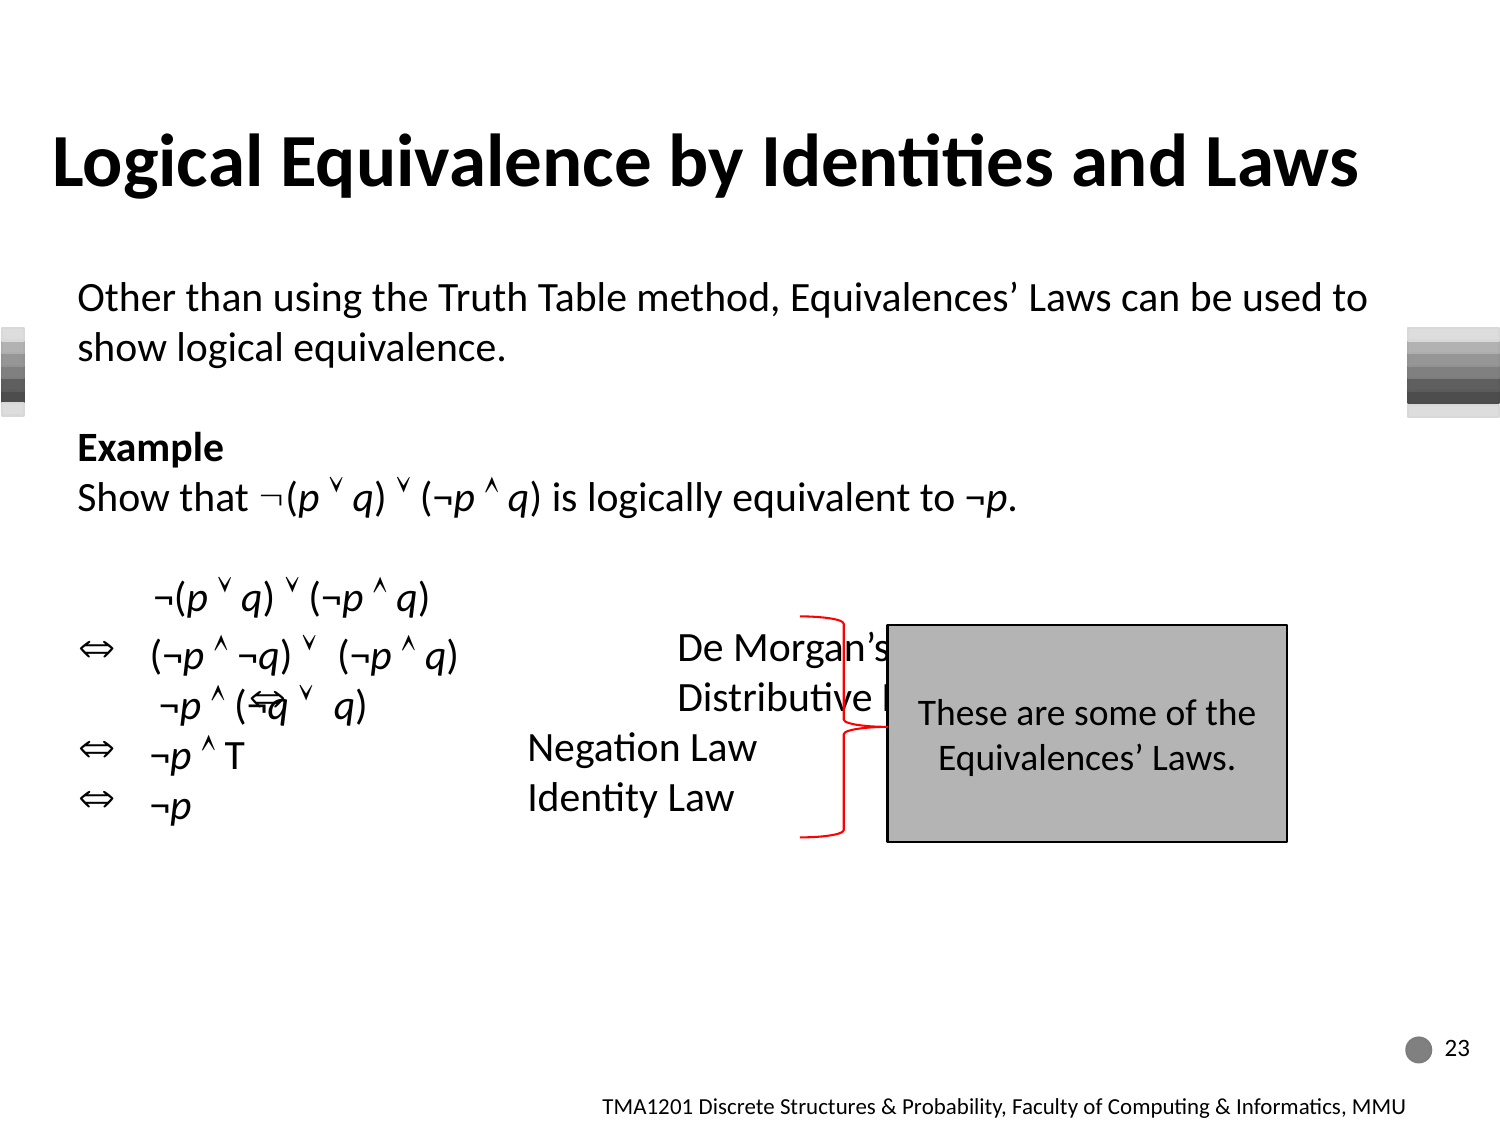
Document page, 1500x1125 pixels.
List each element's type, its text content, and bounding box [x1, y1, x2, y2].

footer TMA1201 Discrete Structures & Probability, Faculty of Computing & Informatics, MMU [587, 1084, 1500, 1125]
slide_number 23 [1429, 1009, 1500, 1085]
list Logical Equivalence by Identities and Laws [37, 62, 1463, 250]
text_box Example Show that Ø(p Ú q) Ú (¬p Ù q) is logically equivalent to ¬p. ¬(p Ú q) Ú (¬p Ù q) Û De Morgan’s Law Û Distributive Law Û Negation Law Û Identity Law [62, 412, 1463, 828]
text_box These are some of the Equivalences’ Laws. [886, 624, 1288, 843]
text_box Other than using the Truth Table method, Equivalences’ Laws can be used to show logical equivalence. [62, 262, 1388, 378]
text_box [799, 615, 889, 839]
text_box (¬p Ù ¬q) Ú (¬p Ù q) ¬p Ù (¬q Ú q) ¬p Ù T ¬p [134, 620, 475, 836]
